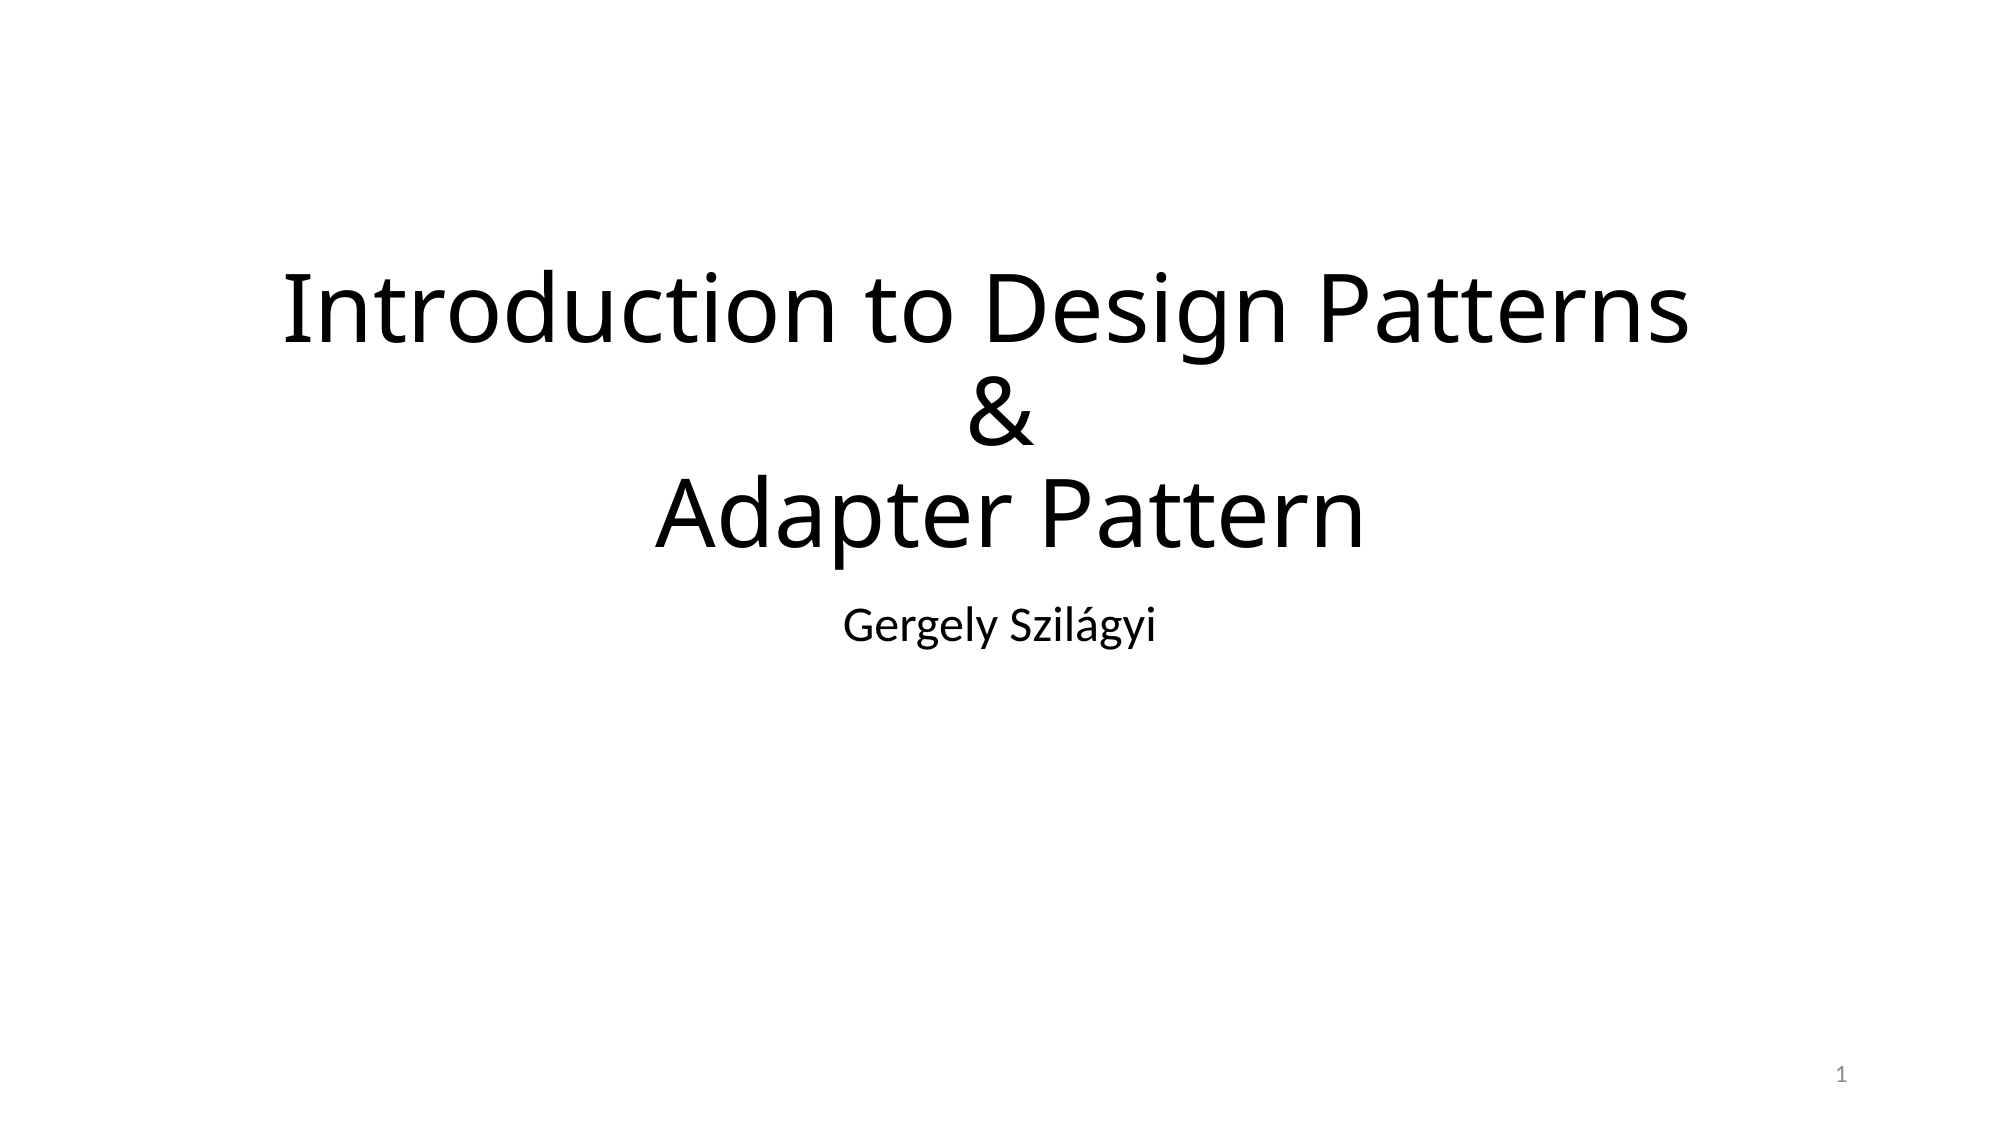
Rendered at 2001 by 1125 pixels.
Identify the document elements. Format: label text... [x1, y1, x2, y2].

subtitle Gergely Szilágyi [249, 590, 1750, 863]
slide_number 1 [1412, 1042, 1863, 1103]
title Introduction to Design Patterns & Adapter Pattern [249, 184, 1750, 576]
